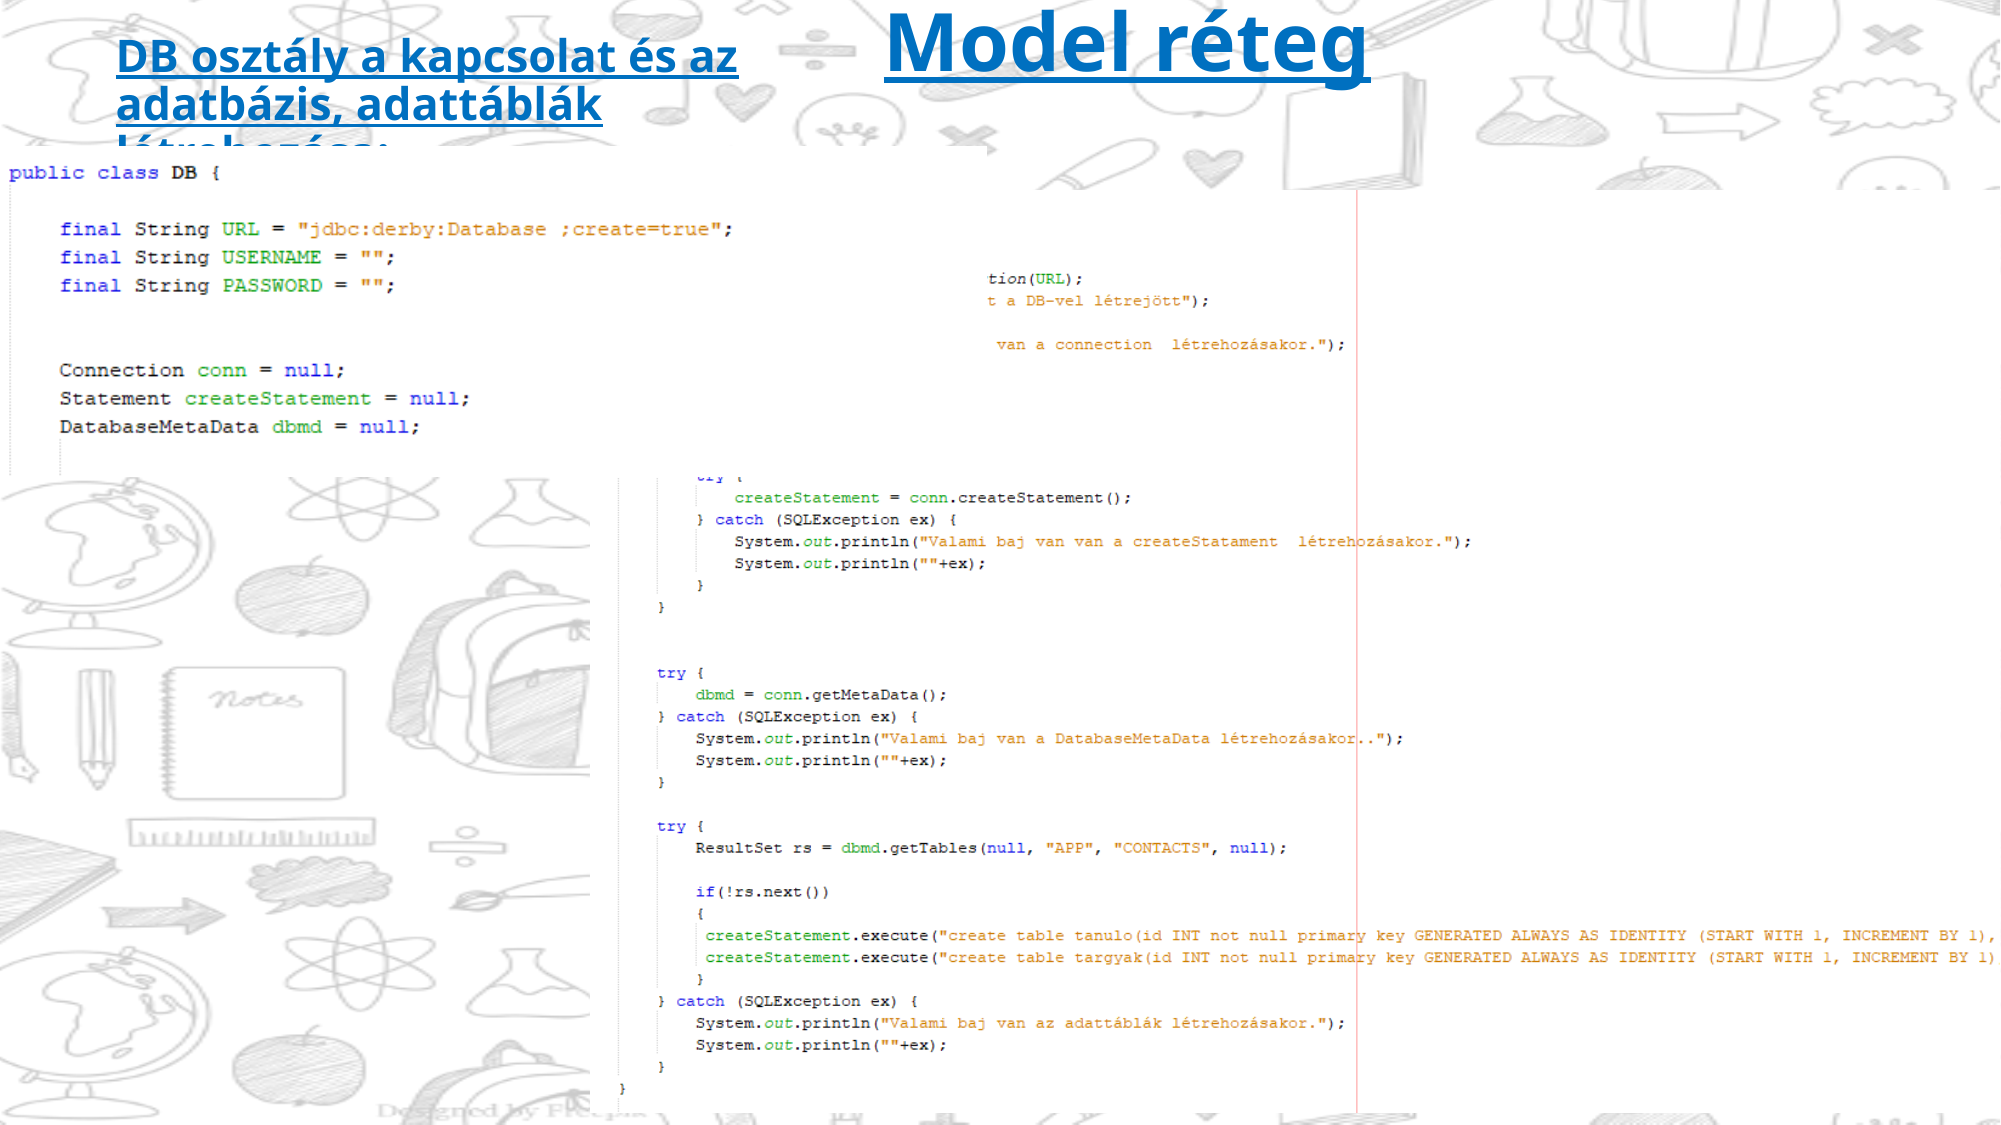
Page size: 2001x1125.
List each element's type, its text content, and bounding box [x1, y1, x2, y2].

text_box DB osztály a kapcsolat és az adatbázis, adattáblák létrehozása: [100, 25, 869, 146]
picture [0, 0, 2001, 1125]
title Model réteg [868, 0, 1395, 106]
